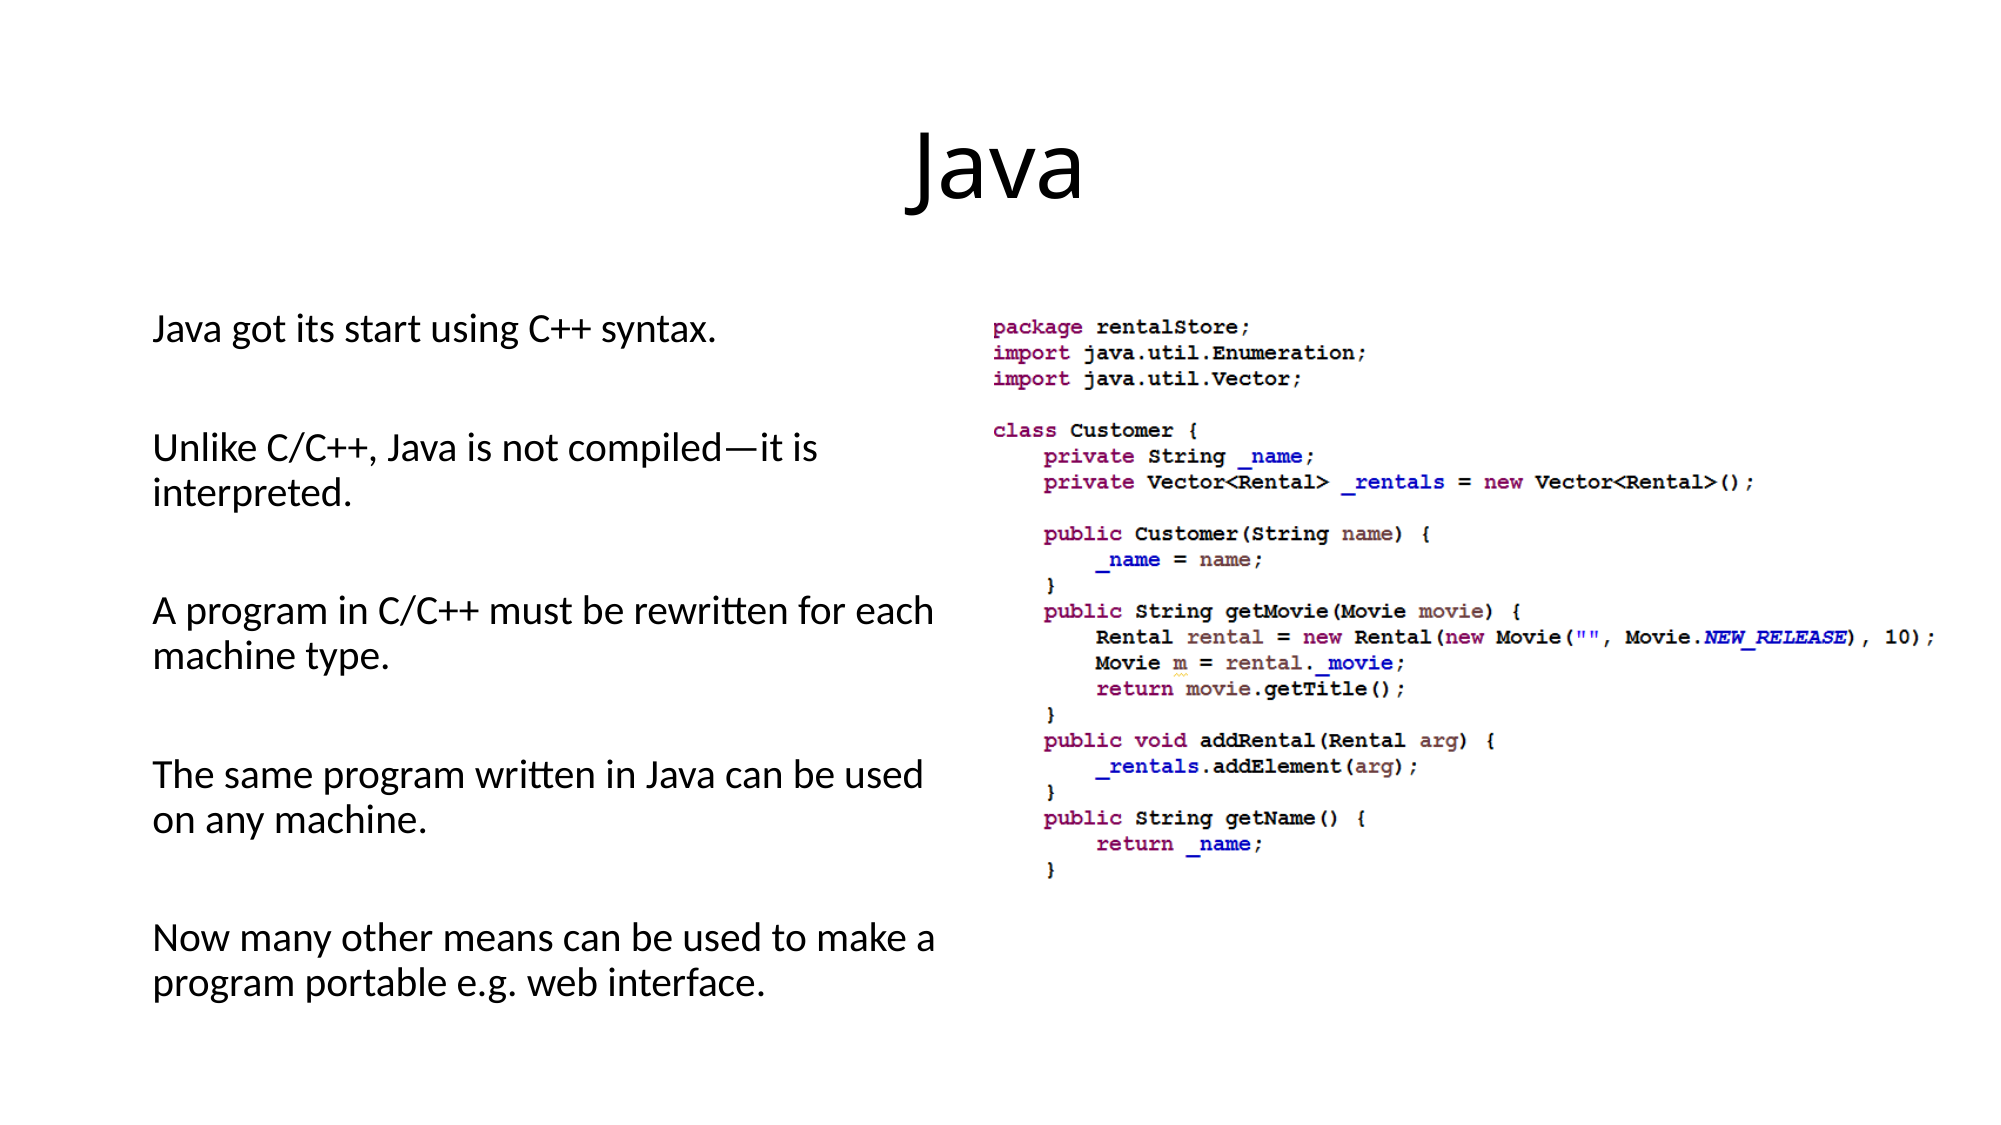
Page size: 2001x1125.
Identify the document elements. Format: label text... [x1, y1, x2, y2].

list Java got its start using C++ syntax. Unlike C/C++, Java is not compiled—it is interpreted. A program in C/C++ must be rewritten for each machine type. The same program written in Java can be used on any machine. Now many other means can be used to make a program portable e.g. web interface. [137, 299, 975, 1014]
picture [994, 315, 1939, 881]
title Java [137, 59, 1863, 278]
